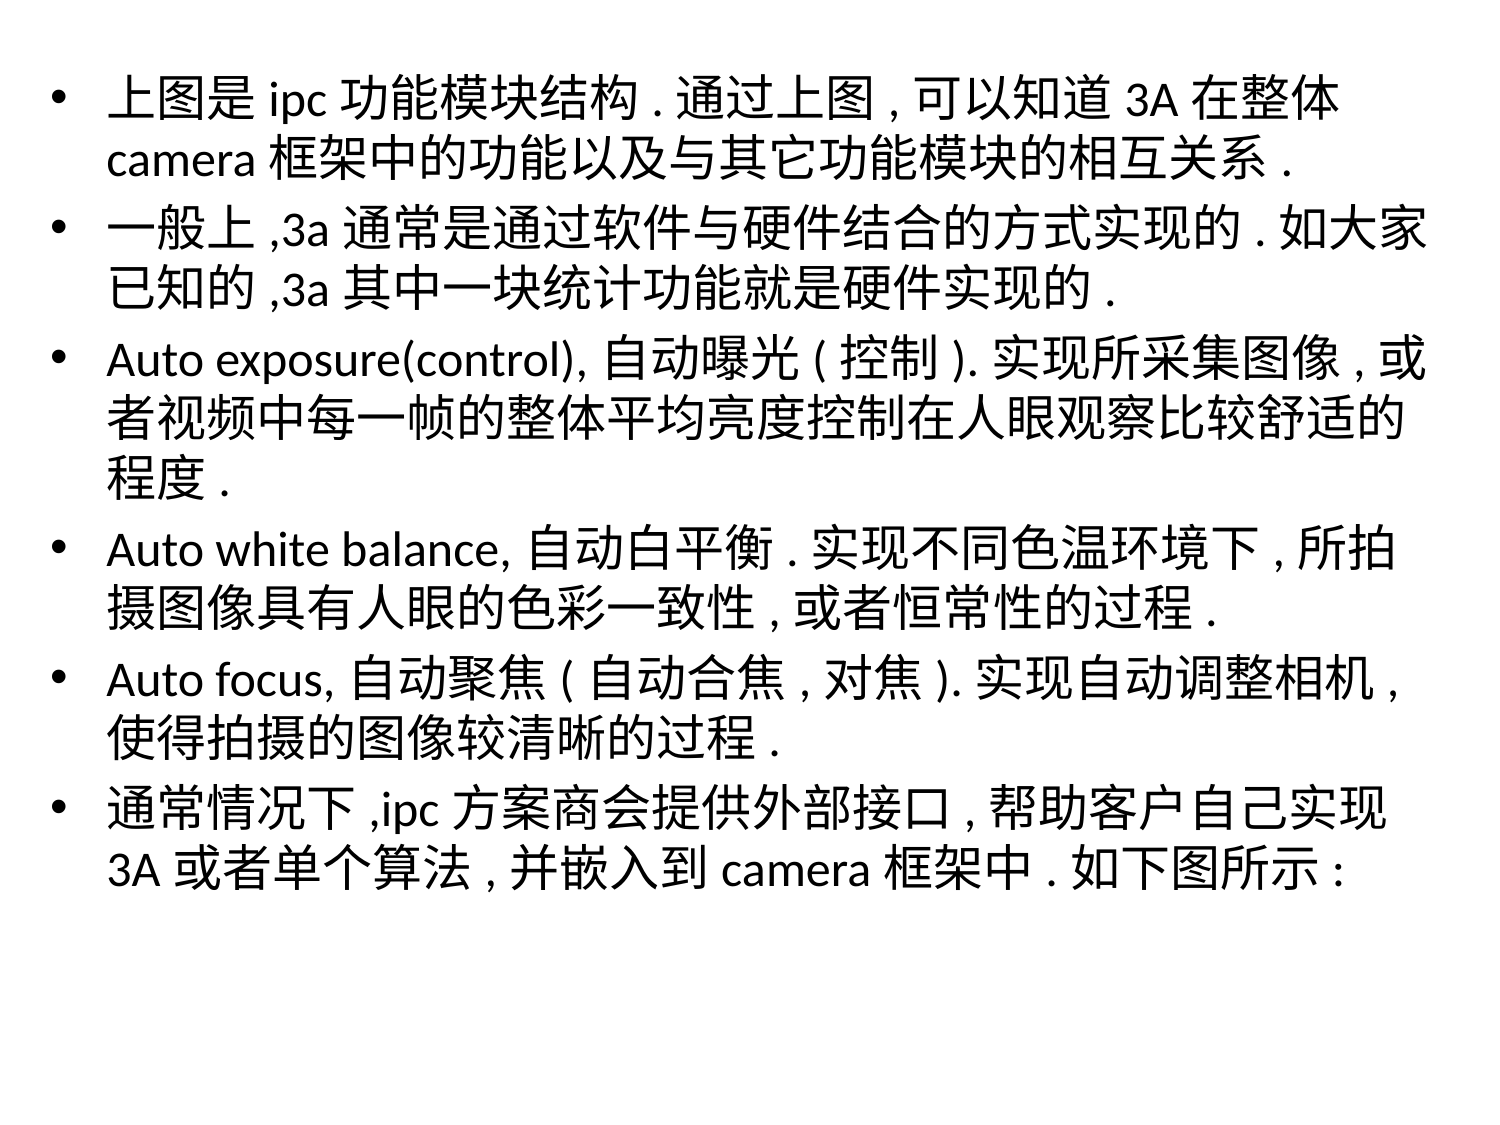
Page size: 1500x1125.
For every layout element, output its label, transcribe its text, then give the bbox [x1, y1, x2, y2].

list 上图是ipc功能模块结构.通过上图,可以知道3A在整体camera框架中的功能以及与其它功能模块的相互关系. 一般上,3a通常是通过软件与硬件结合的方式实现的.如大家已知的,3a其中一块统计功能就是硬件实现的. Auto exposure(control),自动曝光(控制).实现所采集图像,或者视频中每一帧的整体平均亮度控制在人眼观察比较舒适的程度. Auto white balance,自动白平衡.实现不同色温环境下,所拍摄图像具有人眼的色彩一致性,或者恒常性的过程. Auto focus,自动聚焦(自动合焦,对焦).实现自动调整相机,使得拍摄的图像较清晰的过程. 通常情况下,ipc方案商会提供外部接口,帮助客户自己实现3A或者单个算法,并嵌入到camera框架中.如下图所示: [35, 58, 1454, 1079]
